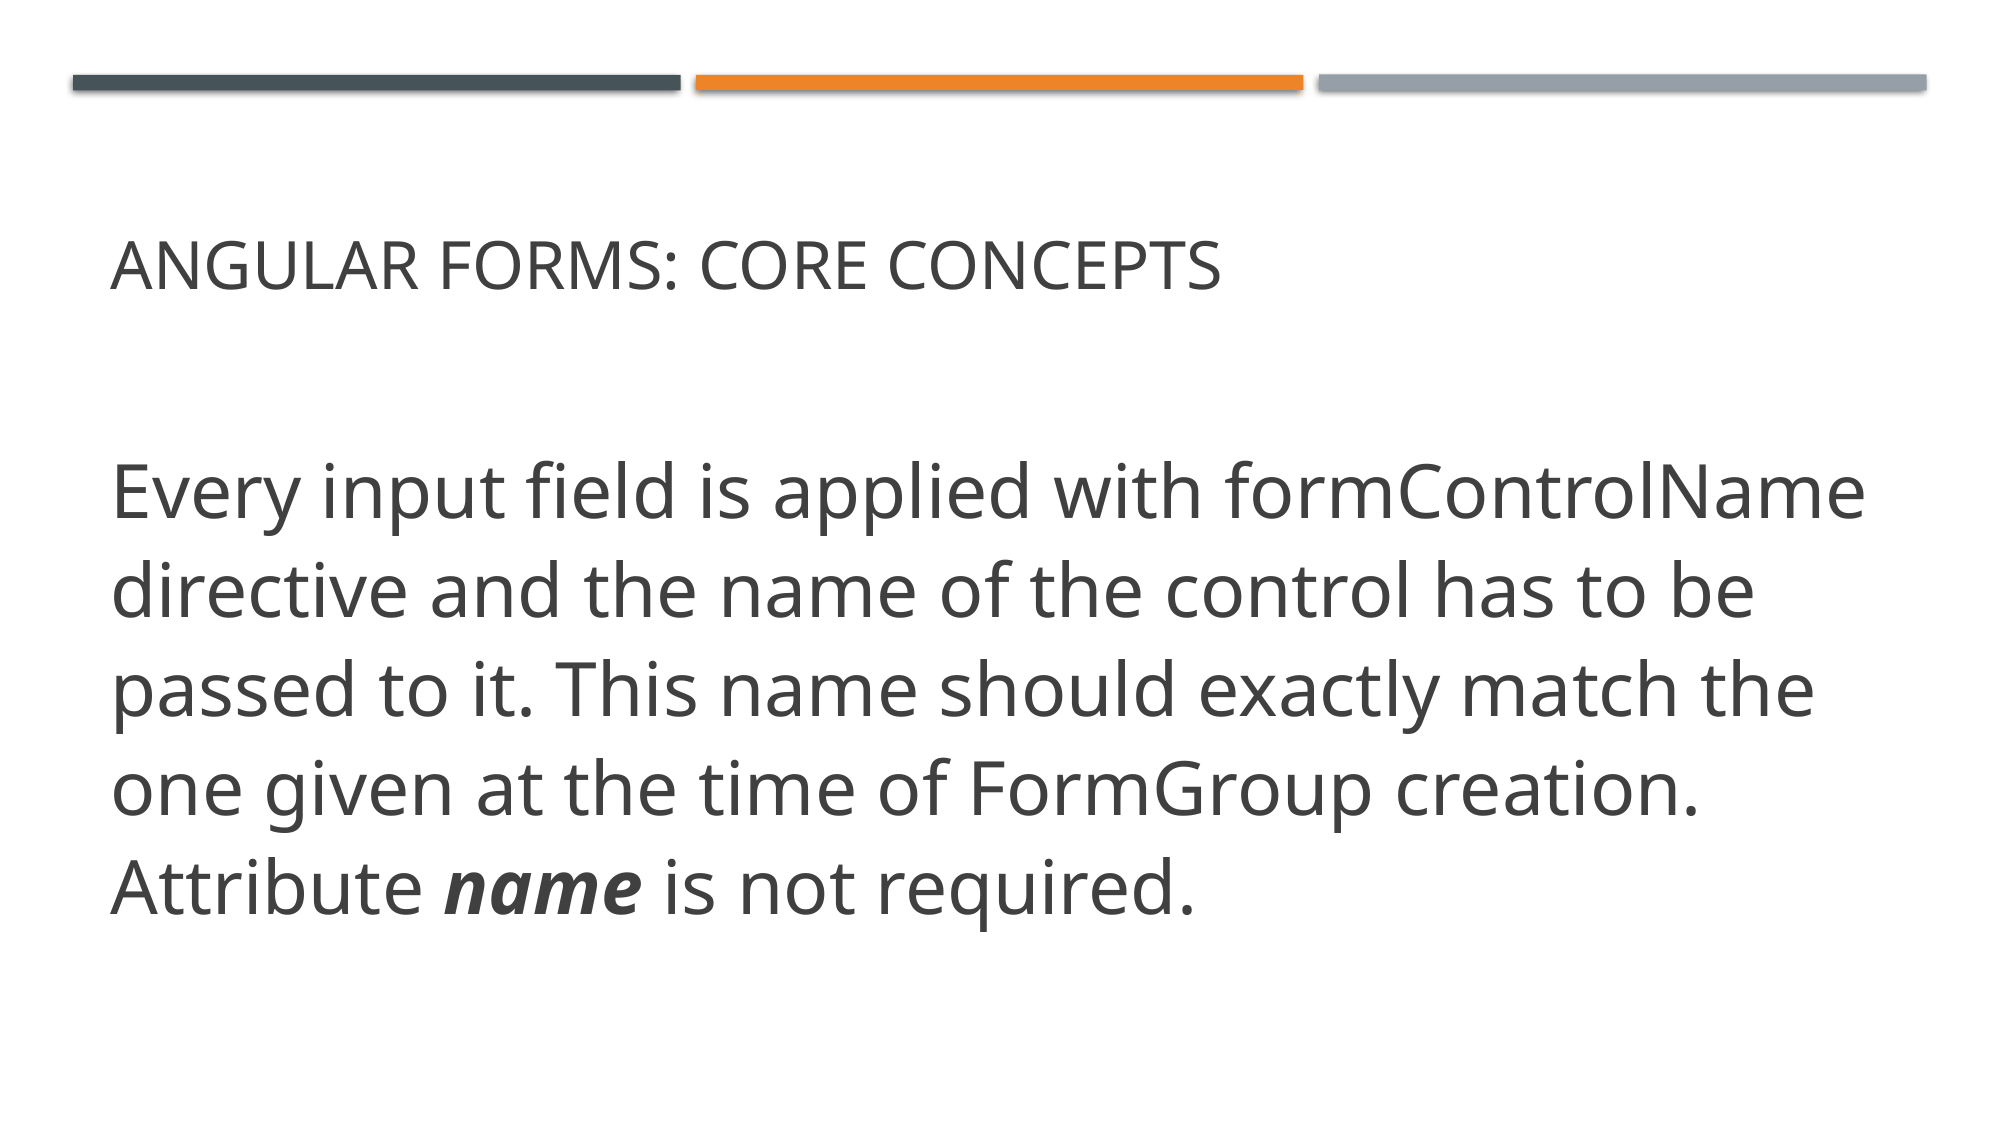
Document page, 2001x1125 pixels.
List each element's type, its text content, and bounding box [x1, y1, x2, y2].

list Every input field is applied with formControlName directive and the name of the control has to be passed to it. This name should exactly match the one given at the time of FormGroup creation. Attribute name is not required. [95, 383, 1905, 981]
title Angular Forms: Core Concepts [95, 115, 1905, 311]
